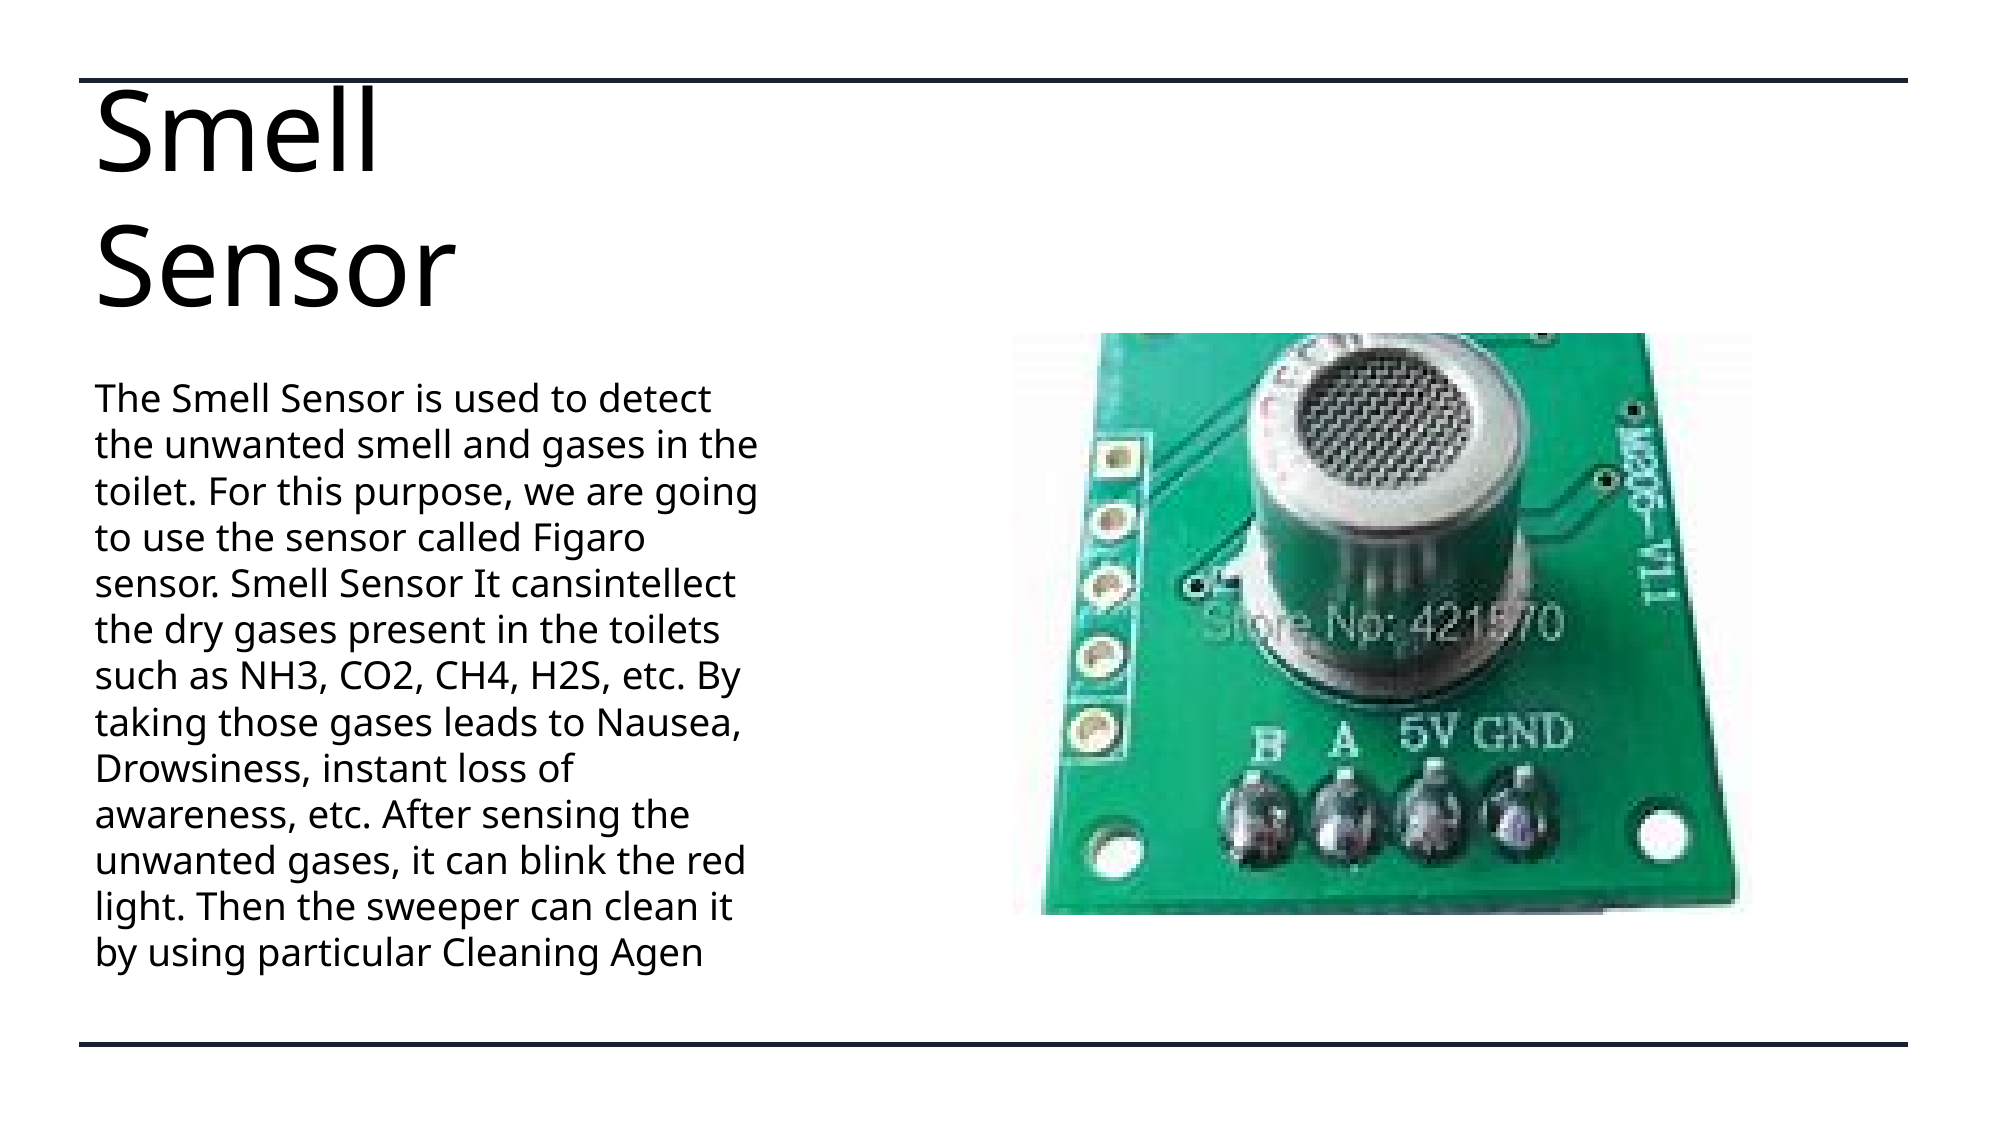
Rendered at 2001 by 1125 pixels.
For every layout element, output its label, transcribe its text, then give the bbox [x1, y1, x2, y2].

title Smell Sensor [79, 160, 783, 337]
list The Smell Sensor is used to detect the unwanted smell and gases in the toilet. For this purpose, we are going to use the sensor called Figaro sensor. Smell Sensor It cansintellect the dry gases present in the toilets such as NH3, CO2, CH4, H2S, etc. By taking those gases leads to Nausea, Drowsiness, instant loss of awareness, etc. After sensing the unwanted gases, it can blink the red light. Then the sweeper can clean it by using particular Cleaning Agen [79, 366, 783, 1027]
picture [1012, 333, 1753, 915]
